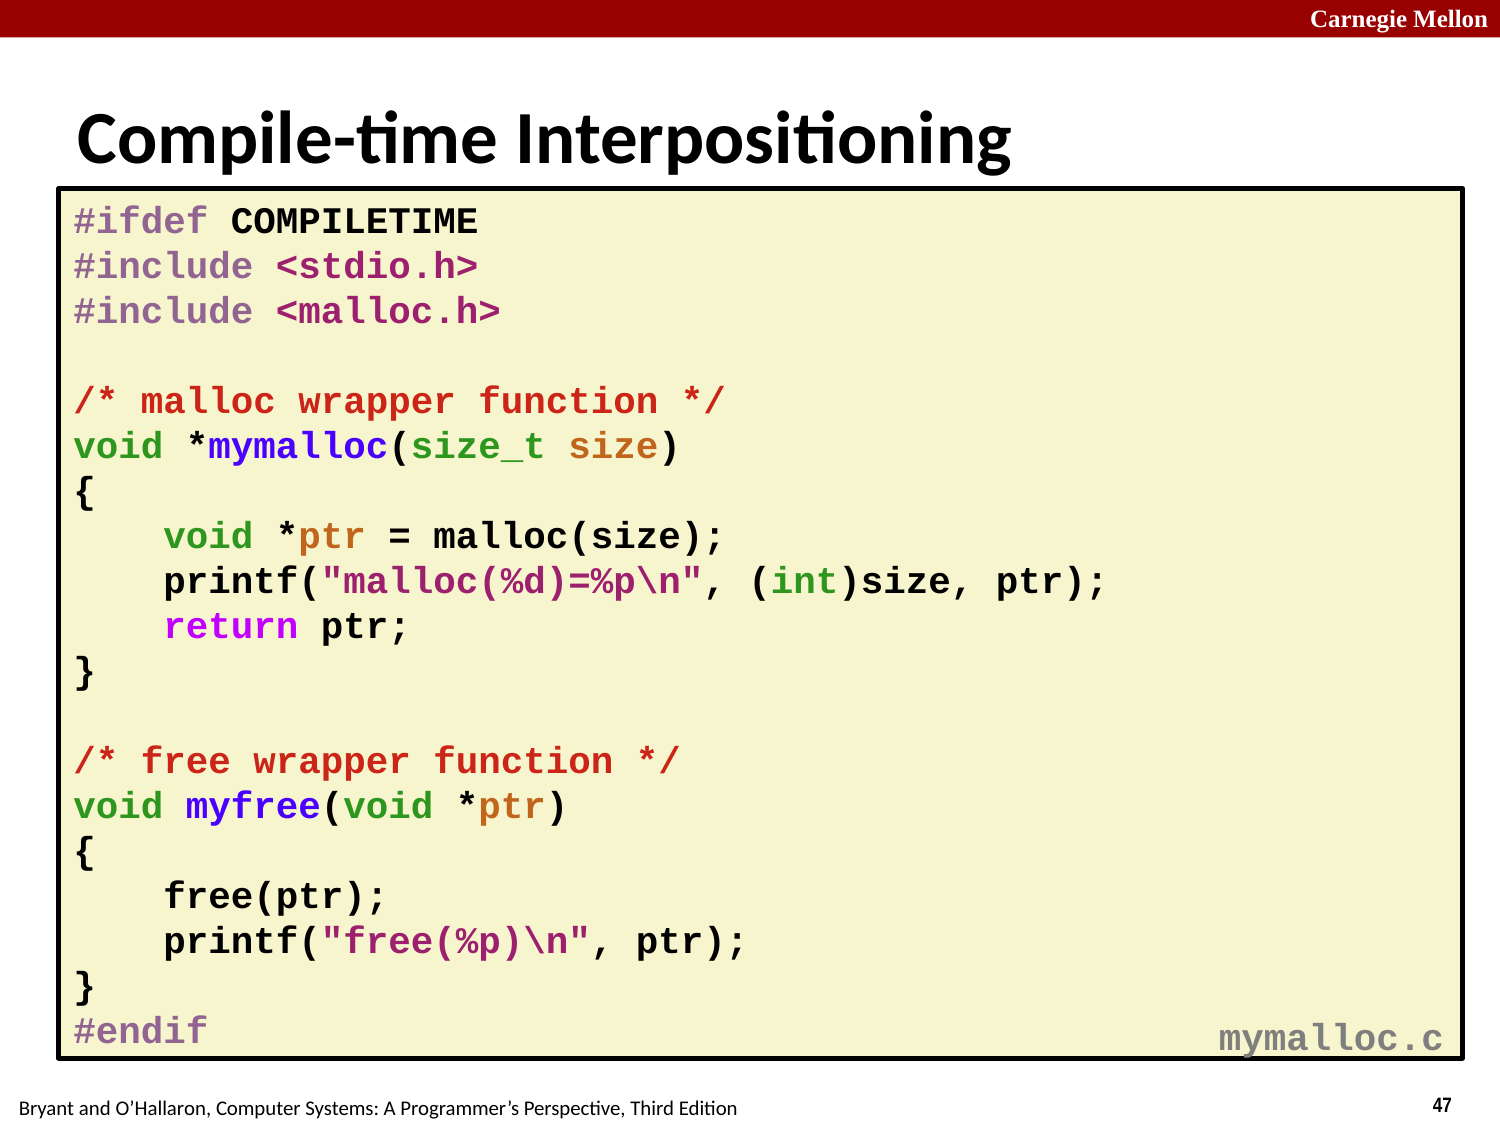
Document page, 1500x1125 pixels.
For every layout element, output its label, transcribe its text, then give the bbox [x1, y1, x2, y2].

title Compile-time Interpositioning [62, 71, 1309, 188]
text_box #ifdef COMPILETIME #include <stdio.h> #include <malloc.h> /* malloc wrapper function */ void *mymalloc(size_t size) { void *ptr = malloc(size); printf("malloc(%d)=%p\n", (int)size, ptr); return ptr; } /* free wrapper function */ void myfree(void *ptr) { free(ptr); printf("free(%p)\n", ptr); } #endif [58, 188, 1463, 1059]
text_box mymalloc.c [1204, 1005, 1459, 1065]
